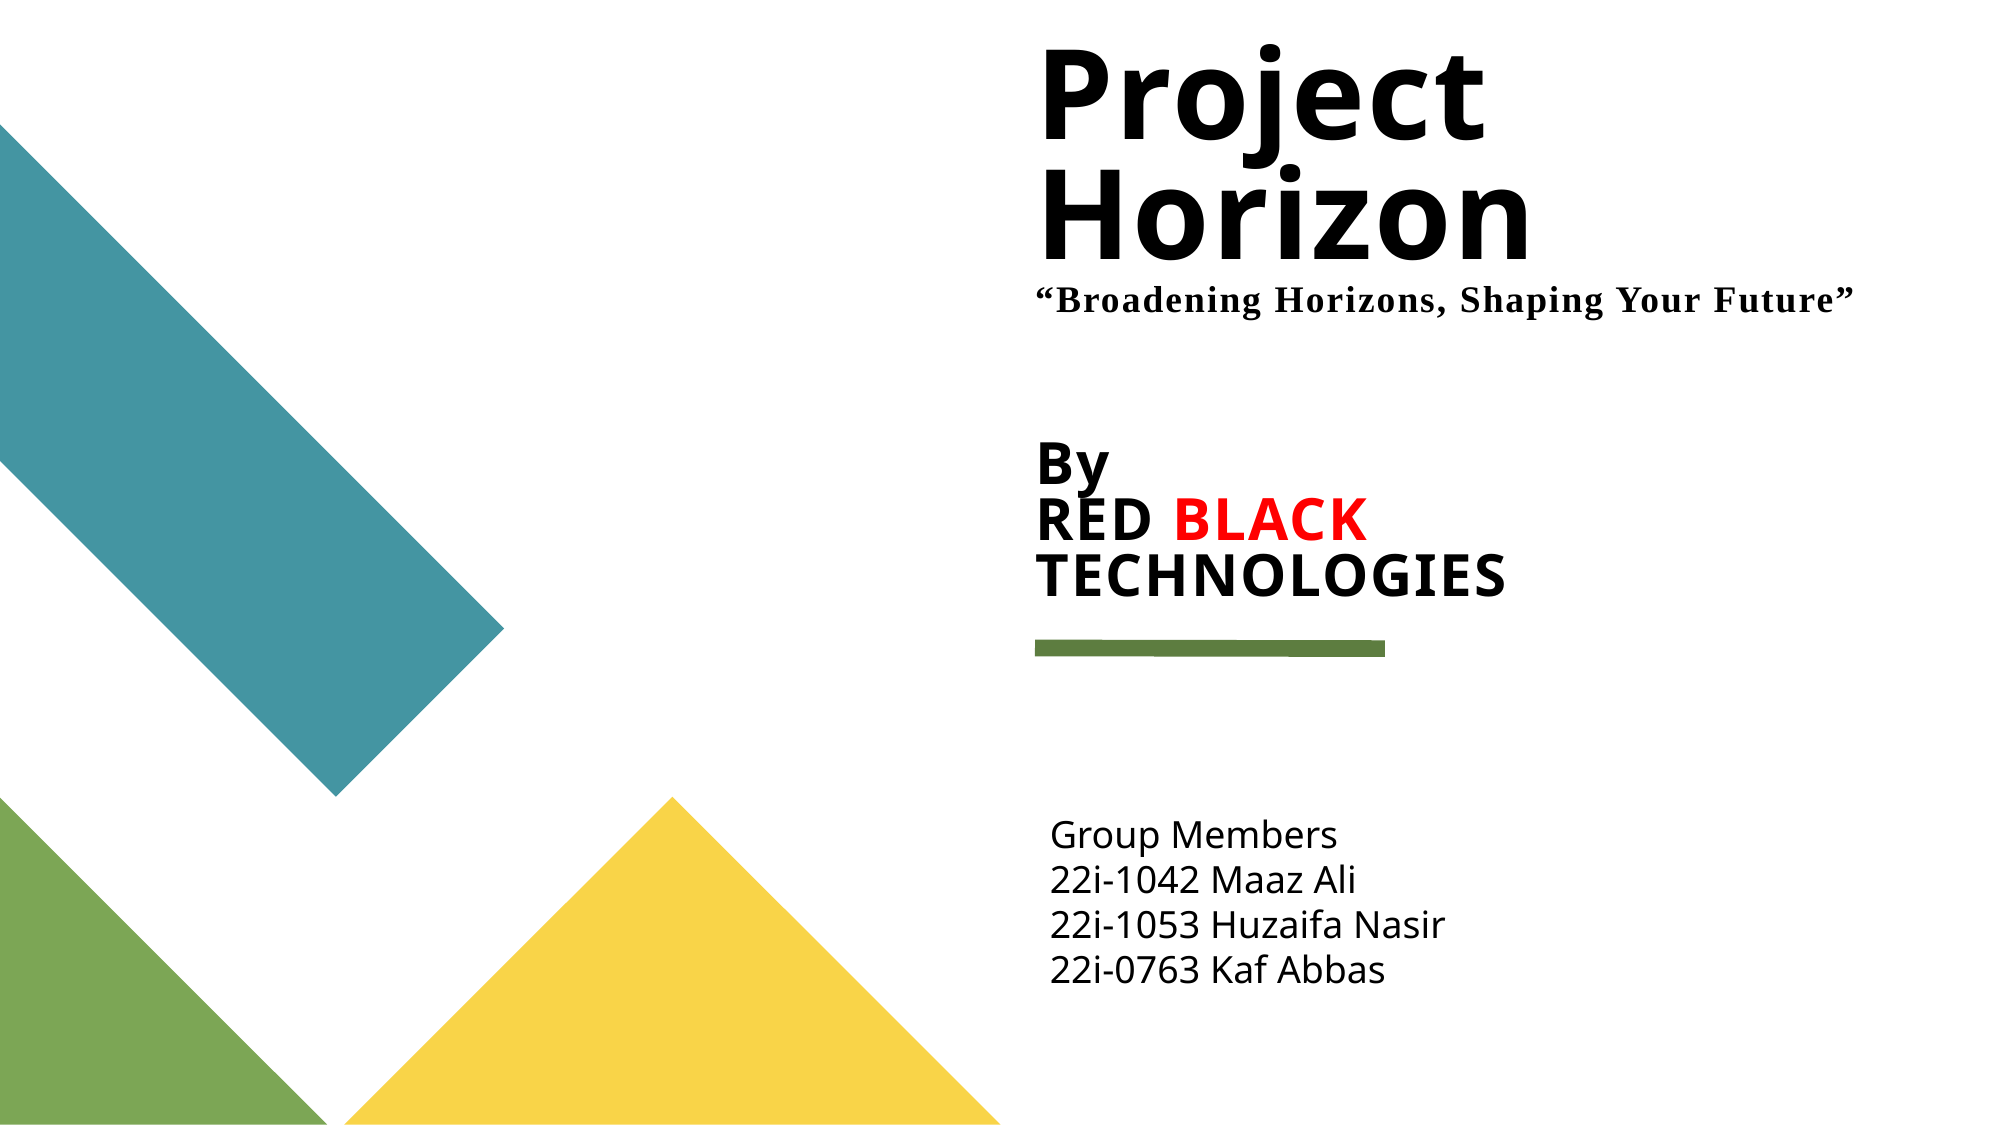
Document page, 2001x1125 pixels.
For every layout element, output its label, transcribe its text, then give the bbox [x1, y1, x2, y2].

title Project Horizon “Broadening Horizons, Shaping Your Future” By RED BLACK TECHNOLOGIES [1035, 67, 1936, 608]
text_box Group Members 22i-1042 Maaz Ali 22i-1053 Huzaifa Nasir 22i-0763 Kaf Abbas [1035, 803, 1820, 999]
